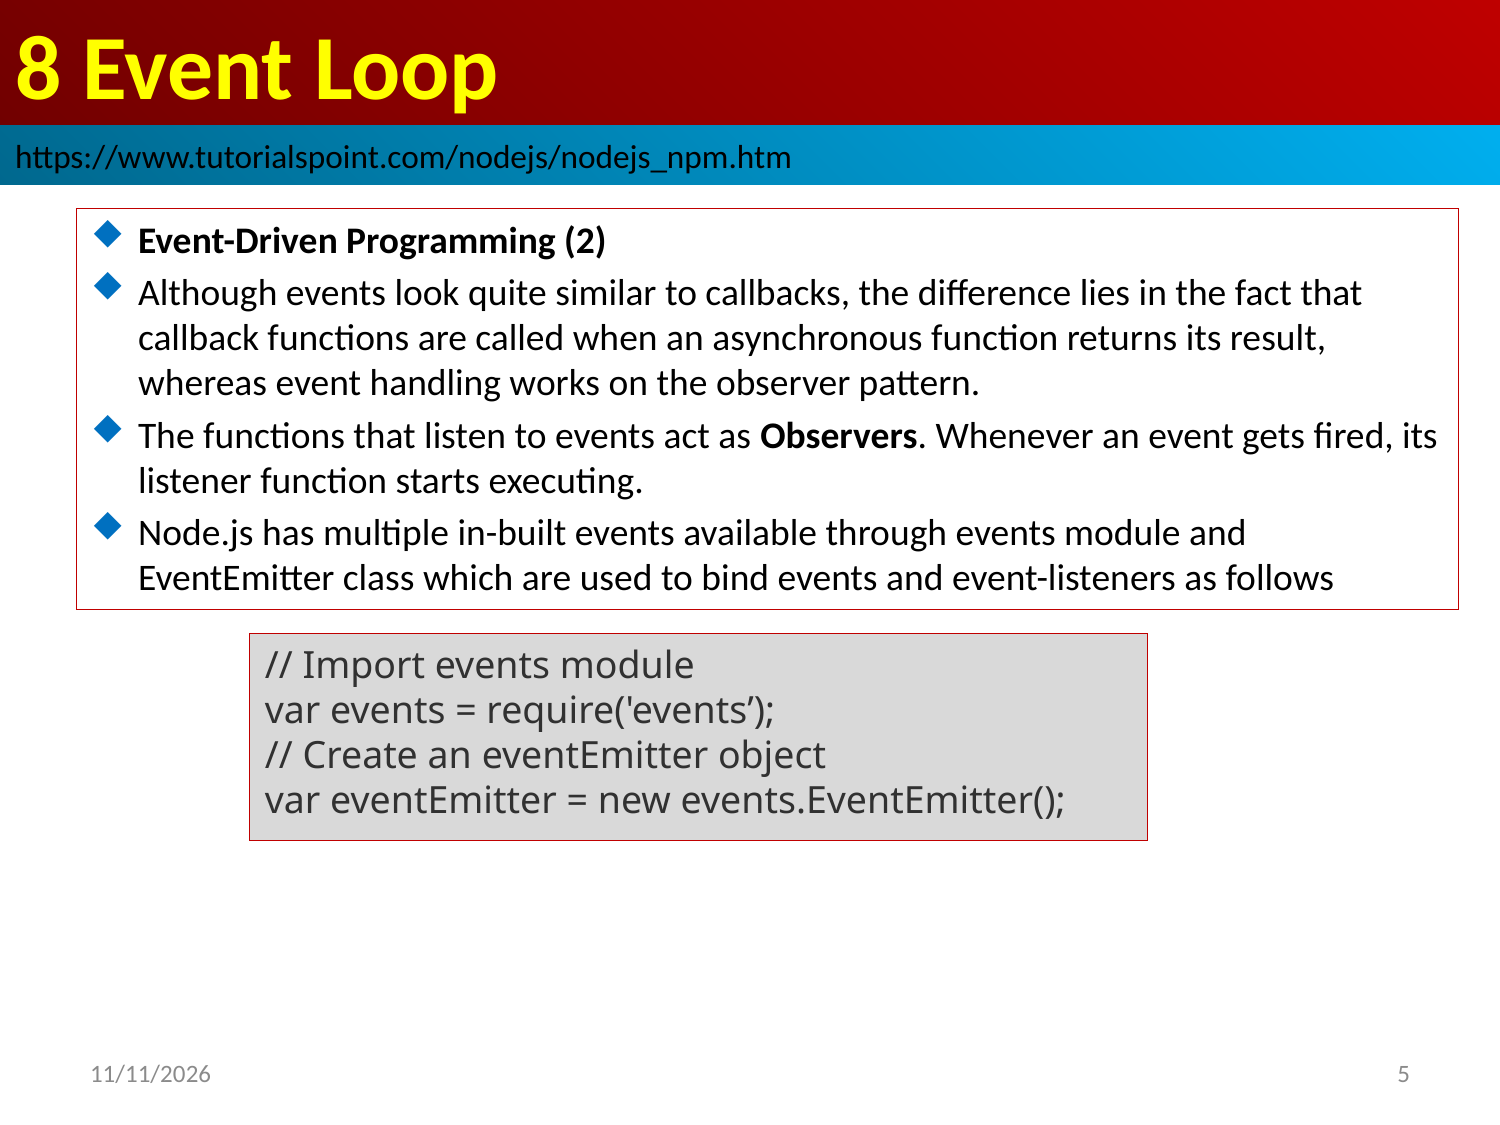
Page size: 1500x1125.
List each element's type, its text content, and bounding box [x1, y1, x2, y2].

text_box https://www.tutorialspoint.com/nodejs/nodejs_npm.htm [0, 125, 1500, 185]
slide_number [75, 1042, 425, 1103]
subtitle Event-Driven Programming (2) Although events look quite similar to callbacks, the difference lies in the fact that callback functions are called when an asynchronous function returns its result, whereas event handling works on the observer pattern. The functions that listen to events act as Observers. Whenever an event gets fired, its listener function starts executing. Node.js has multiple in-built events available through events module and EventEmitter class which are used to bind events and event-listeners as follows [76, 208, 1459, 610]
title 8 Event Loop [0, 0, 1500, 125]
slide_number 5 [1074, 1042, 1425, 1103]
text_box // Import events module var events = require('events’); // Create an eventEmitter object var eventEmitter = new events.EventEmitter(); [249, 633, 1148, 841]
